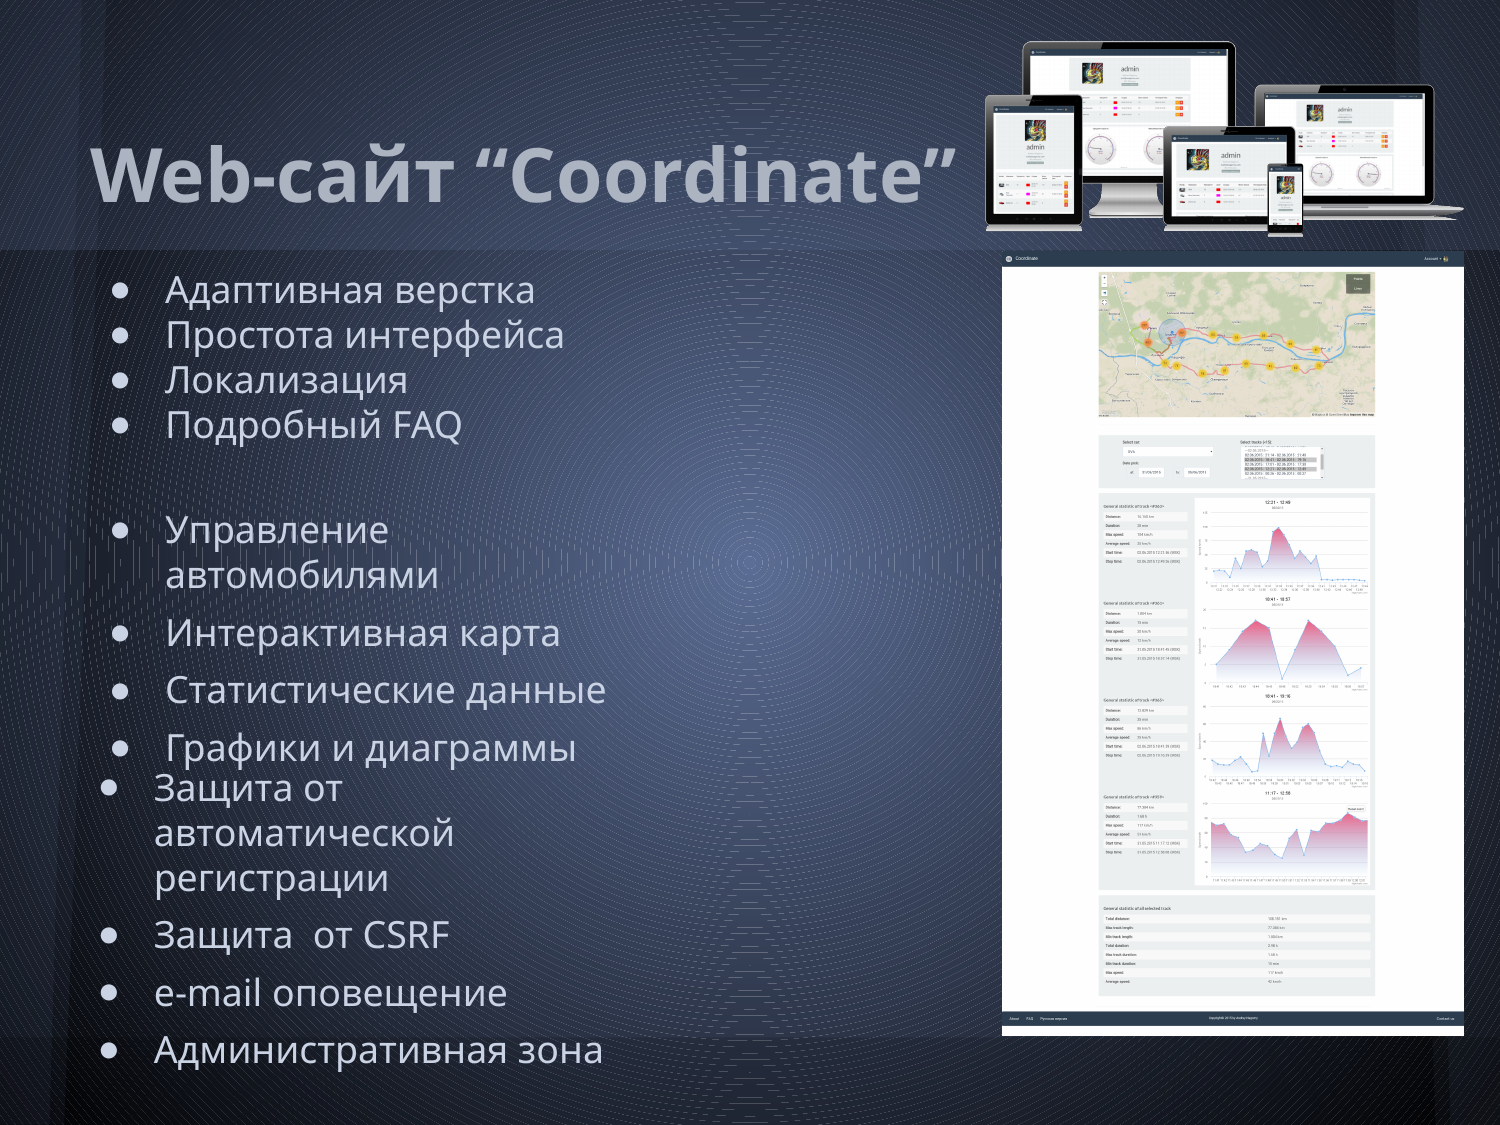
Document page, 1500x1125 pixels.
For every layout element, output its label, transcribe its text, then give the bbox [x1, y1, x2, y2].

title Web-сайт “Coordinate” [75, 45, 980, 233]
picture [1001, 250, 1464, 1036]
text_box Защита от автоматической регистрации Защита от CSRF e-mail оповещение Административная зона [63, 748, 644, 1010]
picture [985, 41, 1464, 237]
list Адаптивная верстка Простота интерфейса Локализация Подробный FAQ [75, 251, 655, 491]
text_box Управление автомобилями Интерактивная карта Статистические данные Графики и диаграммы [74, 491, 655, 716]
